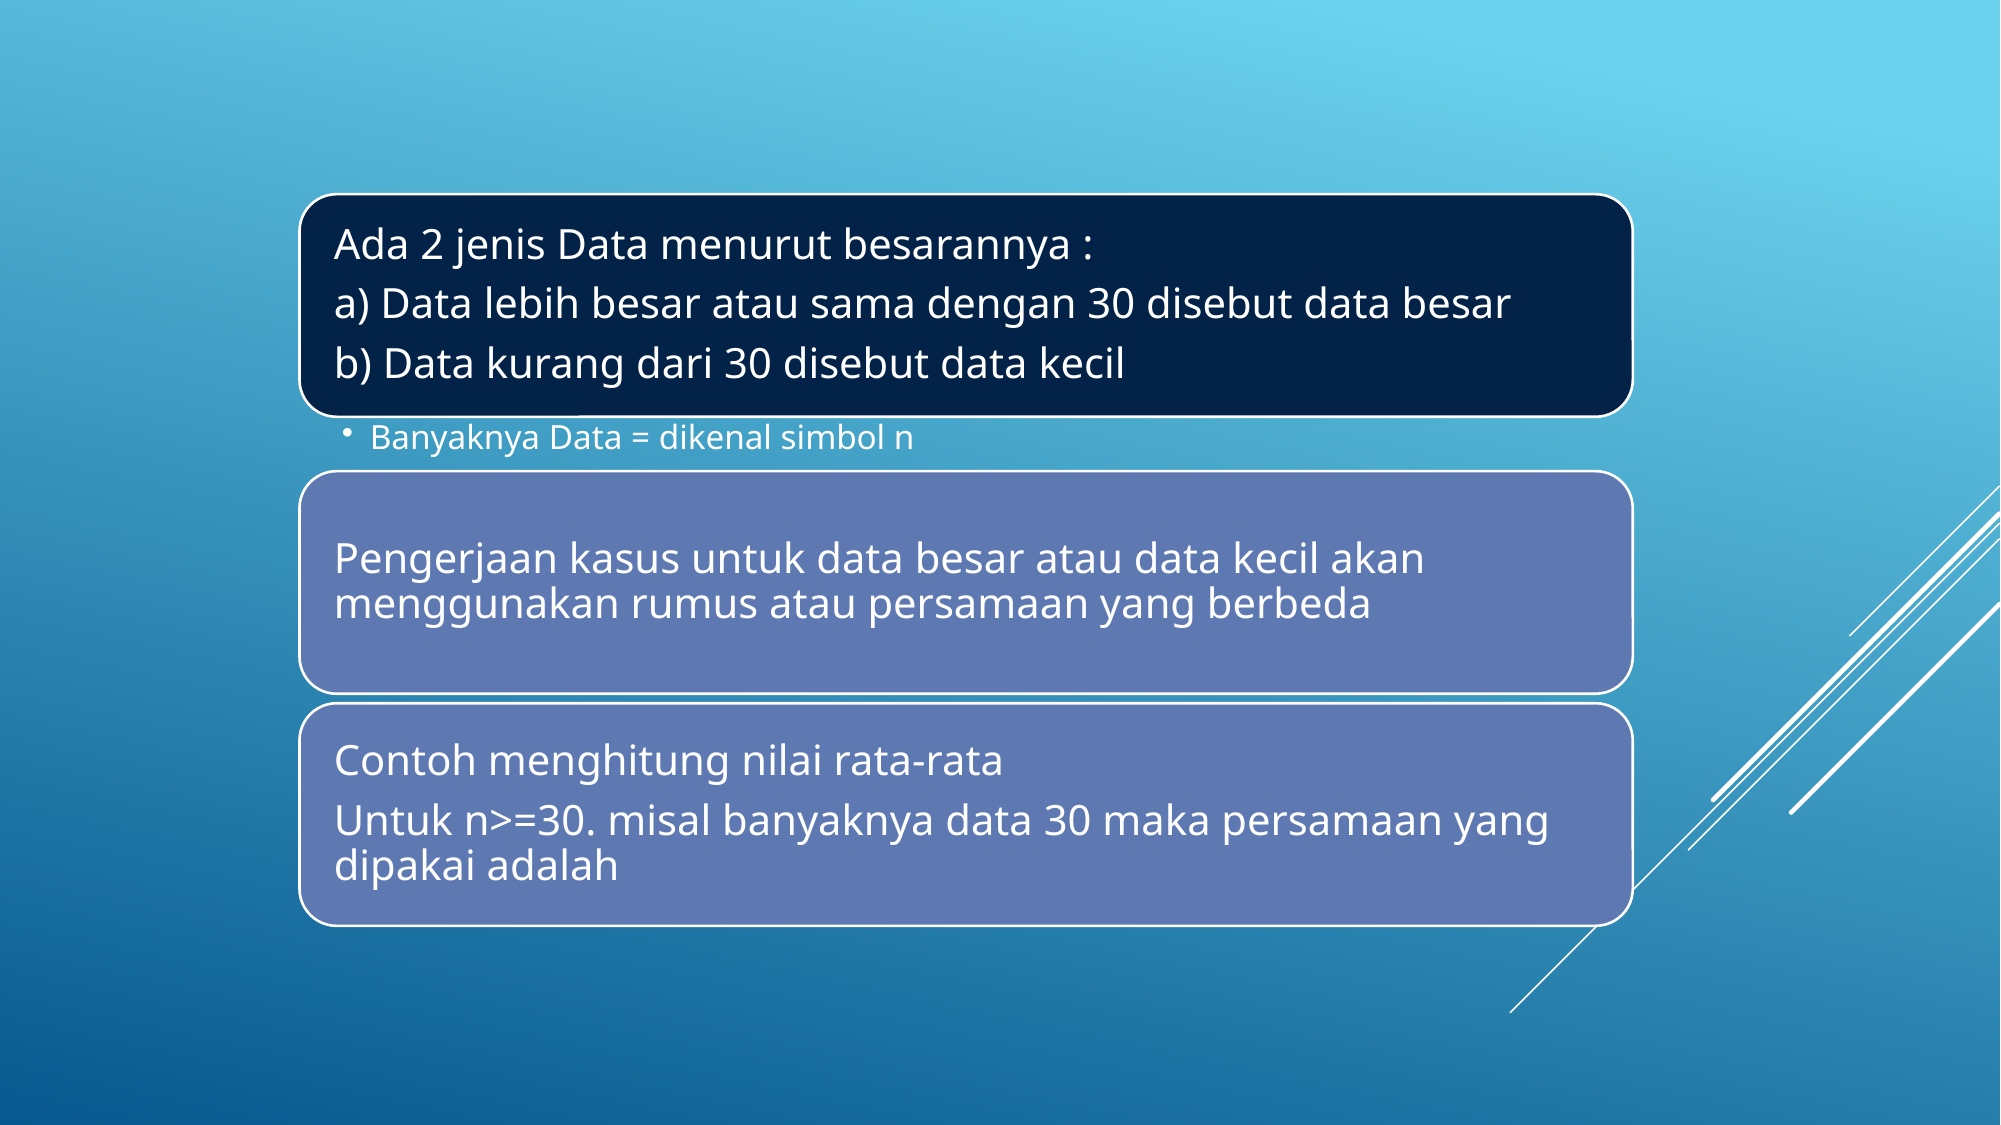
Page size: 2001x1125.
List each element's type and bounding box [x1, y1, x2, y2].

text_box [299, 115, 1634, 1005]
